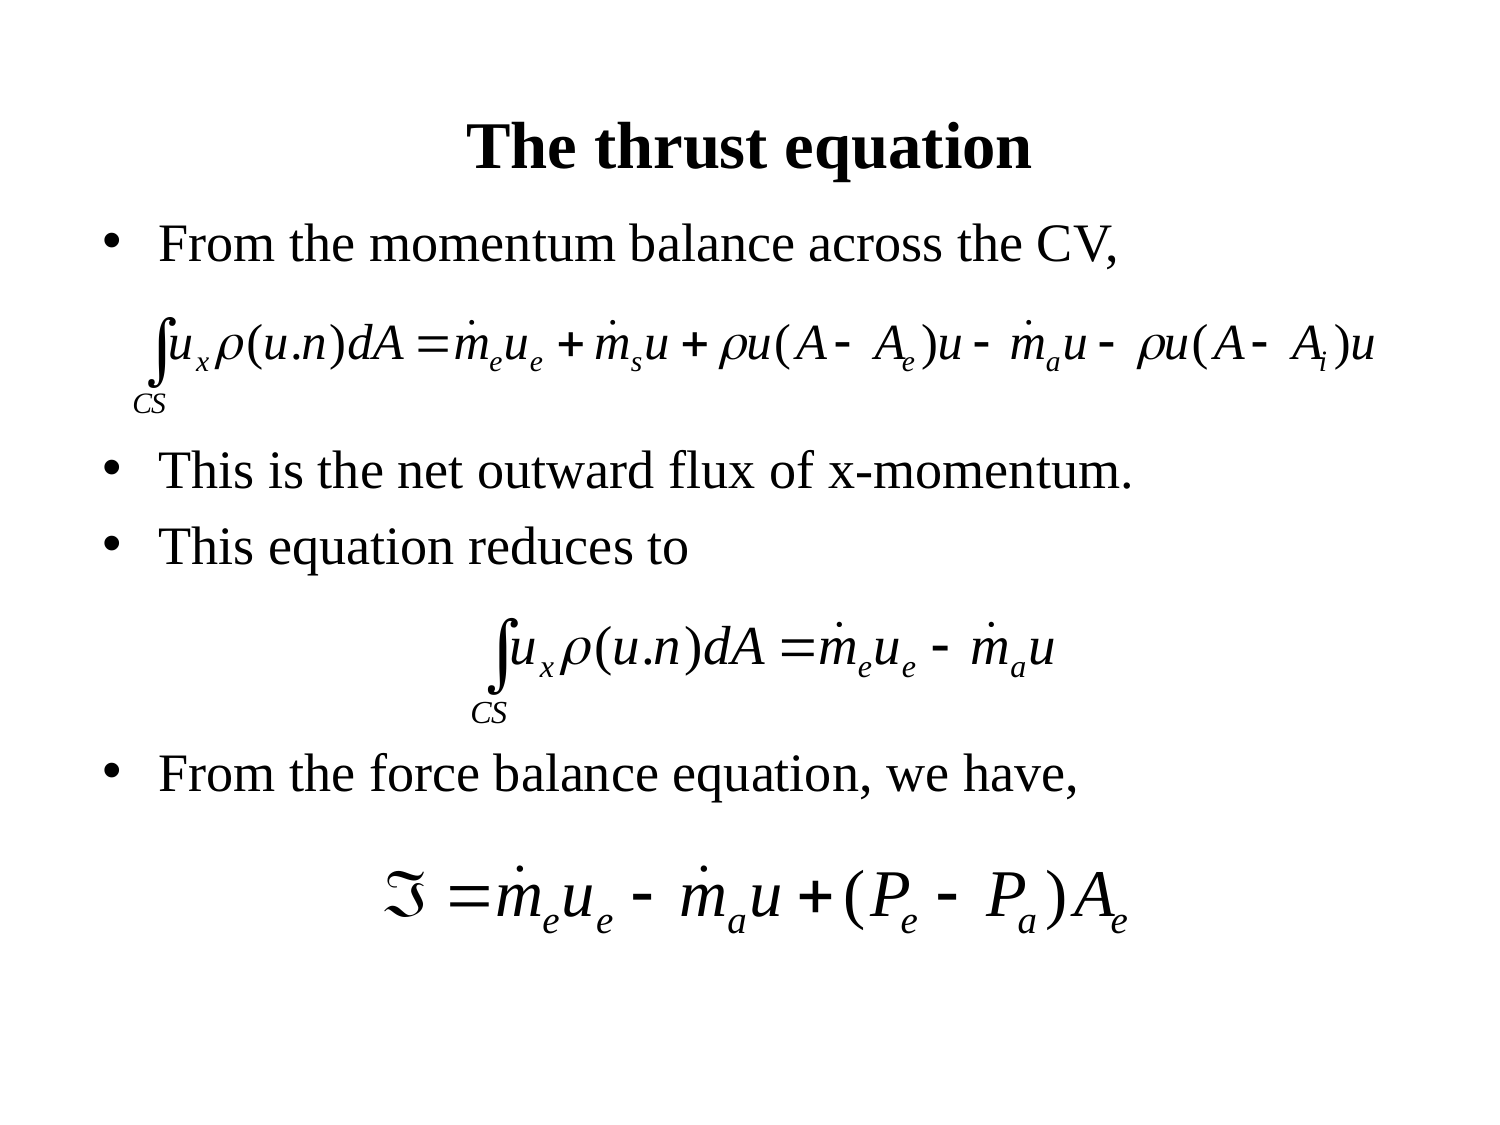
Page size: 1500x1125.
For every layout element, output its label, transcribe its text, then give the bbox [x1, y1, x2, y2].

text_box The thrust equation [74, 94, 1425, 207]
text_box From the momentum balance across the CV, This is the net outward flux of x-momentum. This equation reduces to From the force balance equation, we have, [87, 199, 1425, 875]
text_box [374, 849, 1142, 951]
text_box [462, 599, 1068, 738]
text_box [124, 299, 1388, 427]
